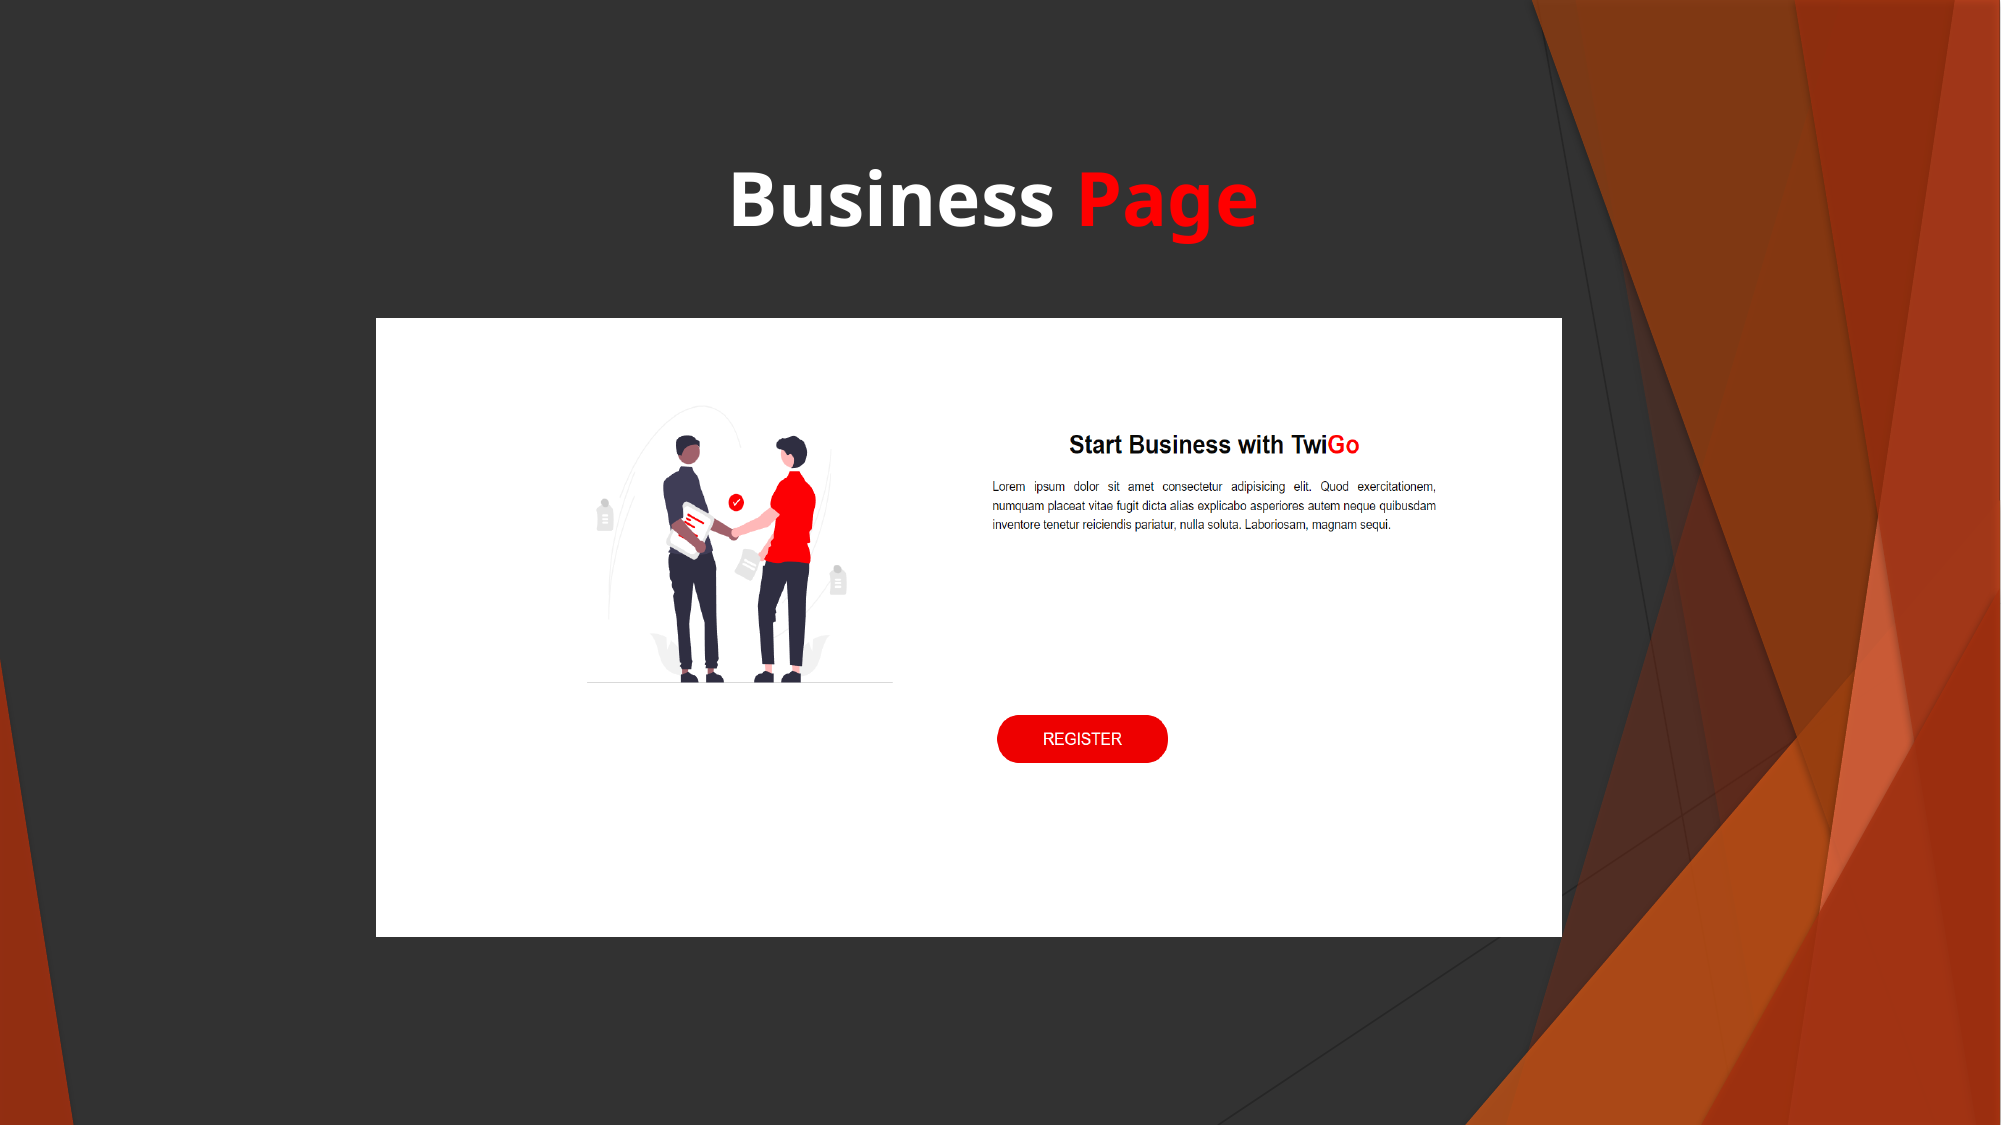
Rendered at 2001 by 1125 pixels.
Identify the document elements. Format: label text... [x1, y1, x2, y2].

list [375, 317, 1562, 938]
title Business Page [111, 143, 1877, 361]
